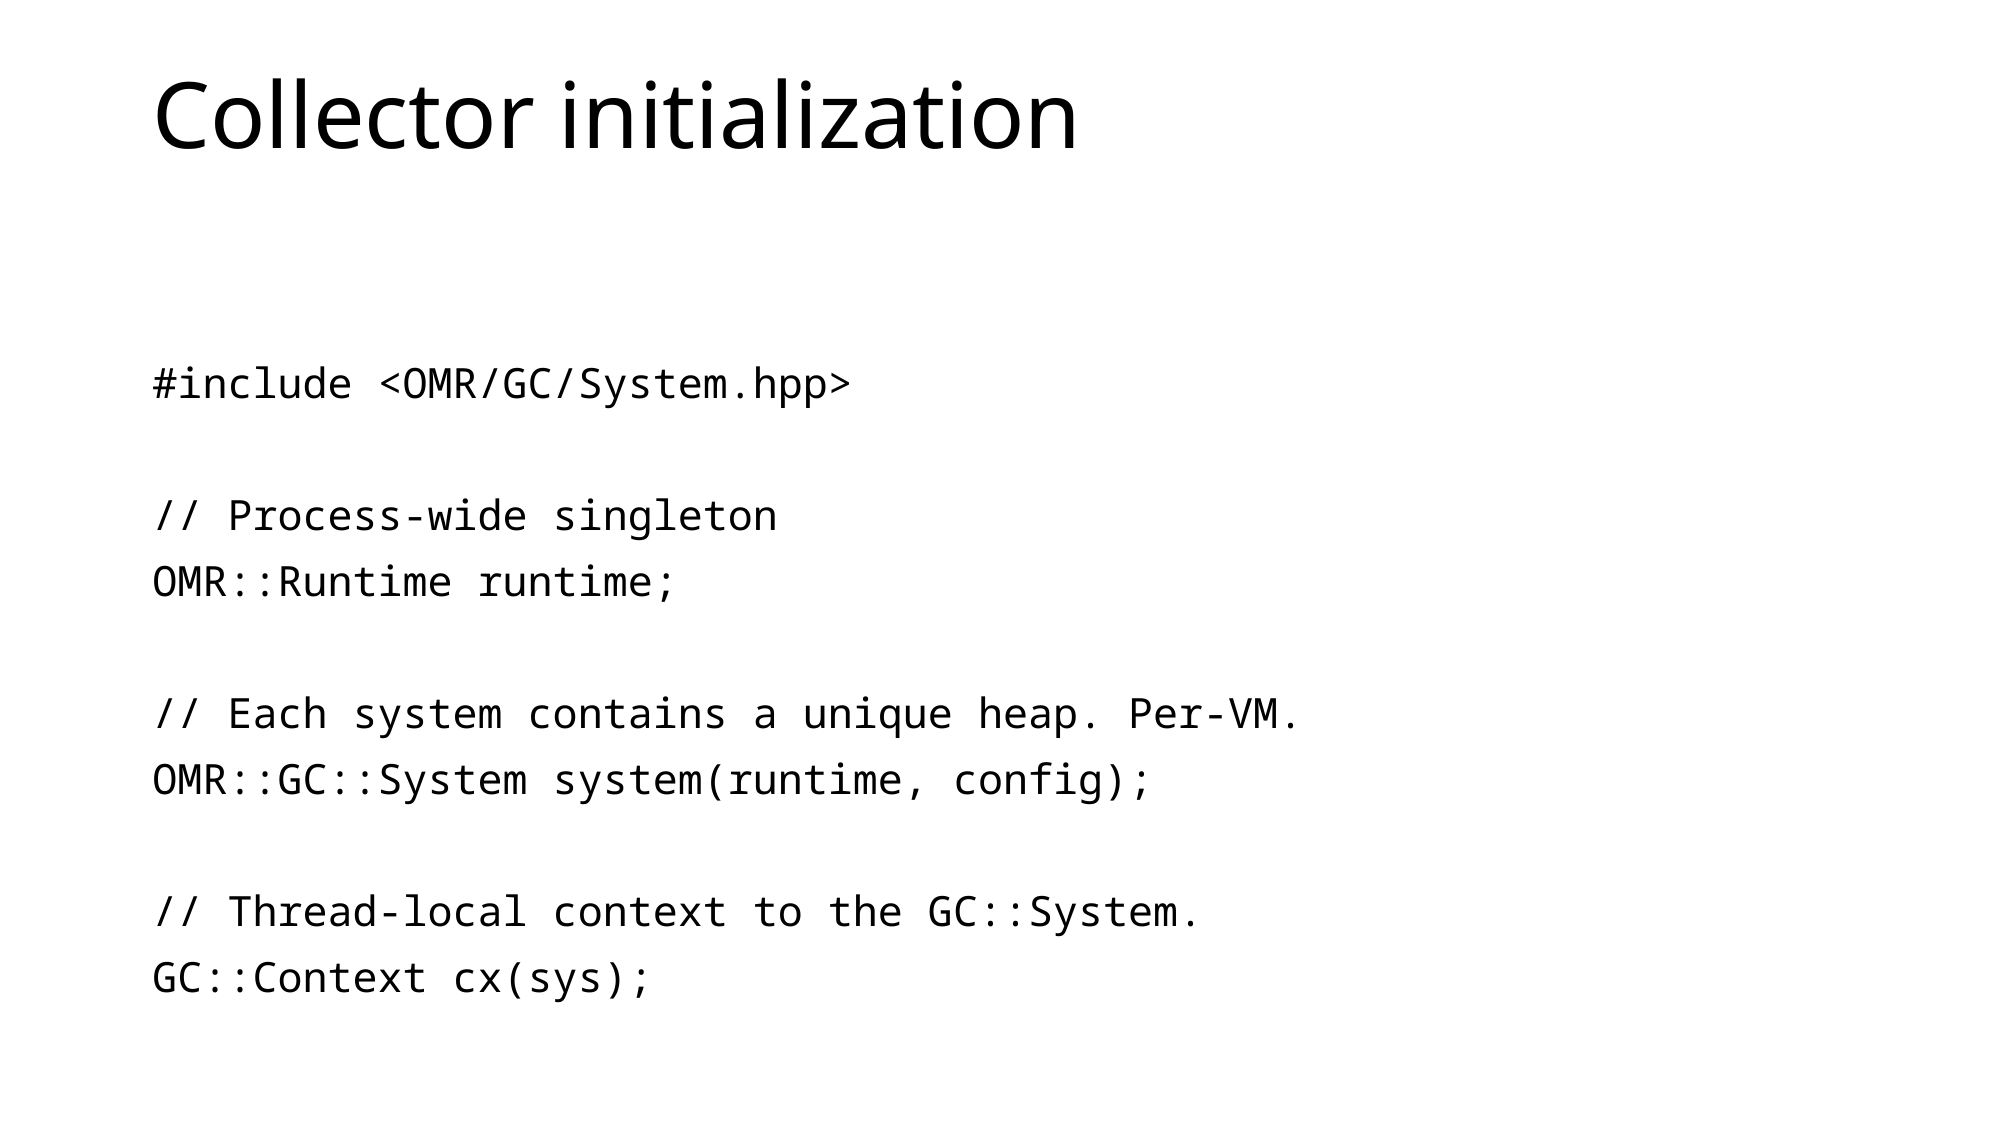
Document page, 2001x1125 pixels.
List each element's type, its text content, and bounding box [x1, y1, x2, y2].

title Collector initialization [137, 59, 1863, 179]
list #include <OMR/GC/System.hpp> // Process-wide singleton OMR::Runtime runtime; // Each system contains a unique heap. Per-VM. OMR::GC::System system(runtime, config); // Thread-local context to the GC::System. GC::Context cx(sys); [137, 261, 1863, 1103]
